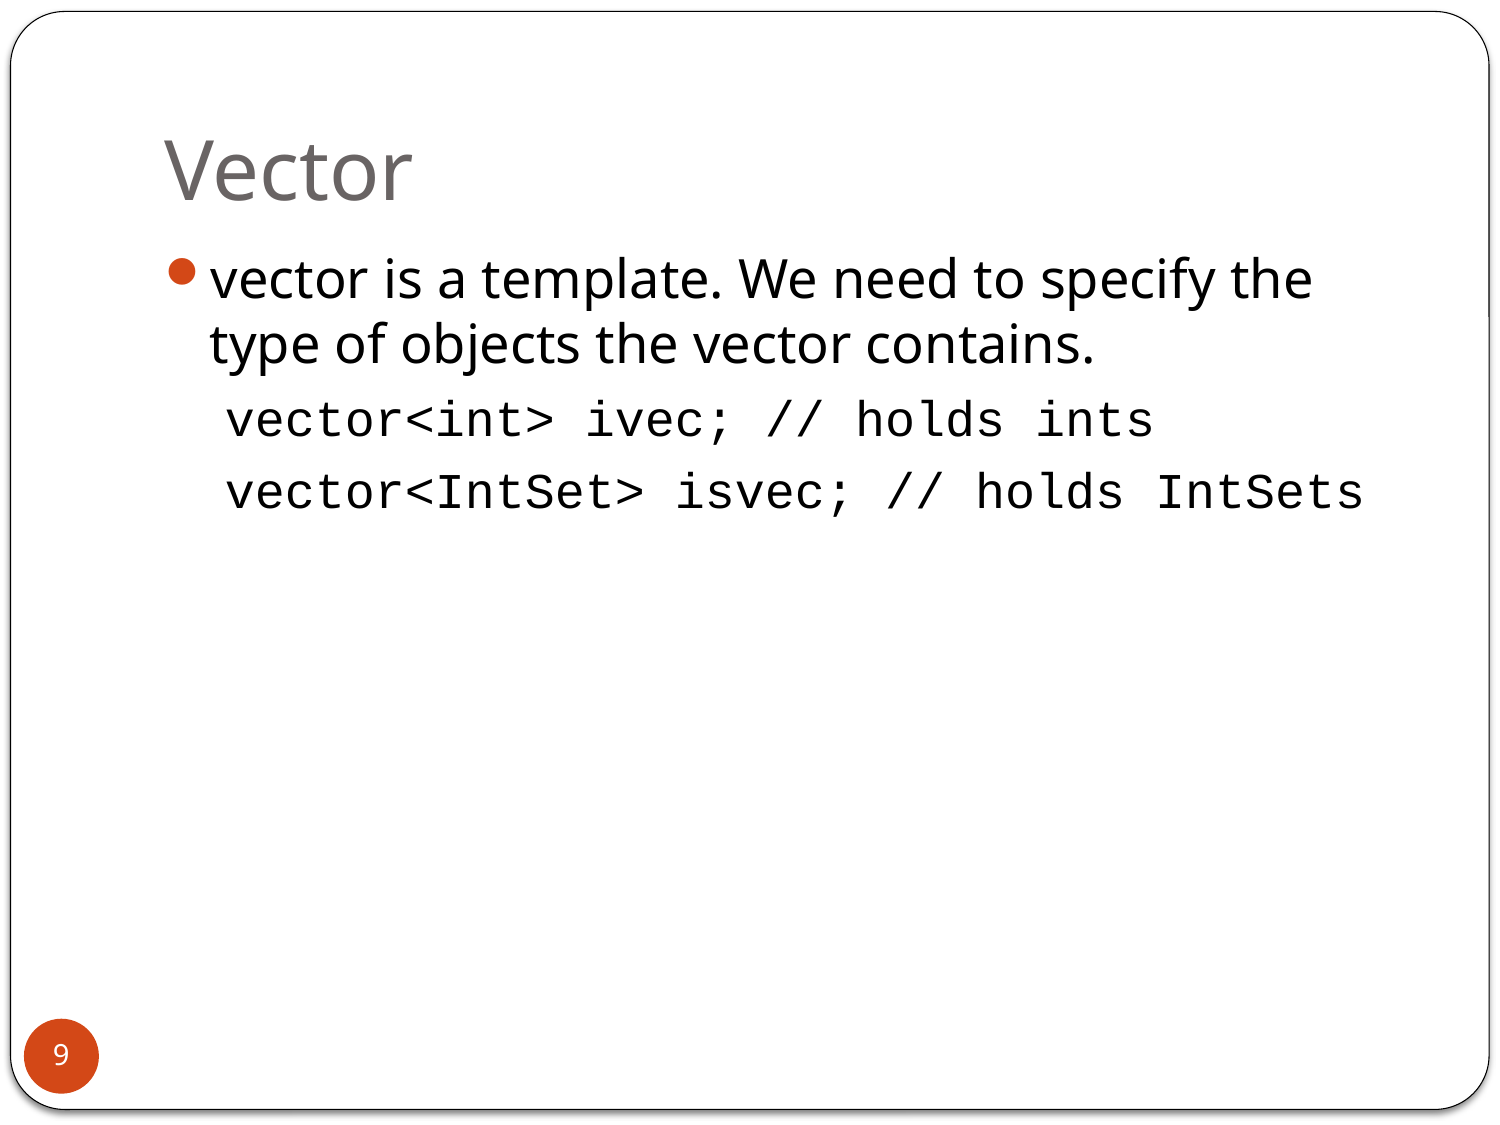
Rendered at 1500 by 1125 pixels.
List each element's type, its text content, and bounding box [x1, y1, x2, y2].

slide_number 9 [23, 1018, 99, 1094]
title Vector [150, 45, 1425, 233]
list vector is a template. We need to specify the type of objects the vector contains. vector<int> ivec; // holds ints vector<IntSet> isvec; // holds IntSets [150, 237, 1425, 988]
